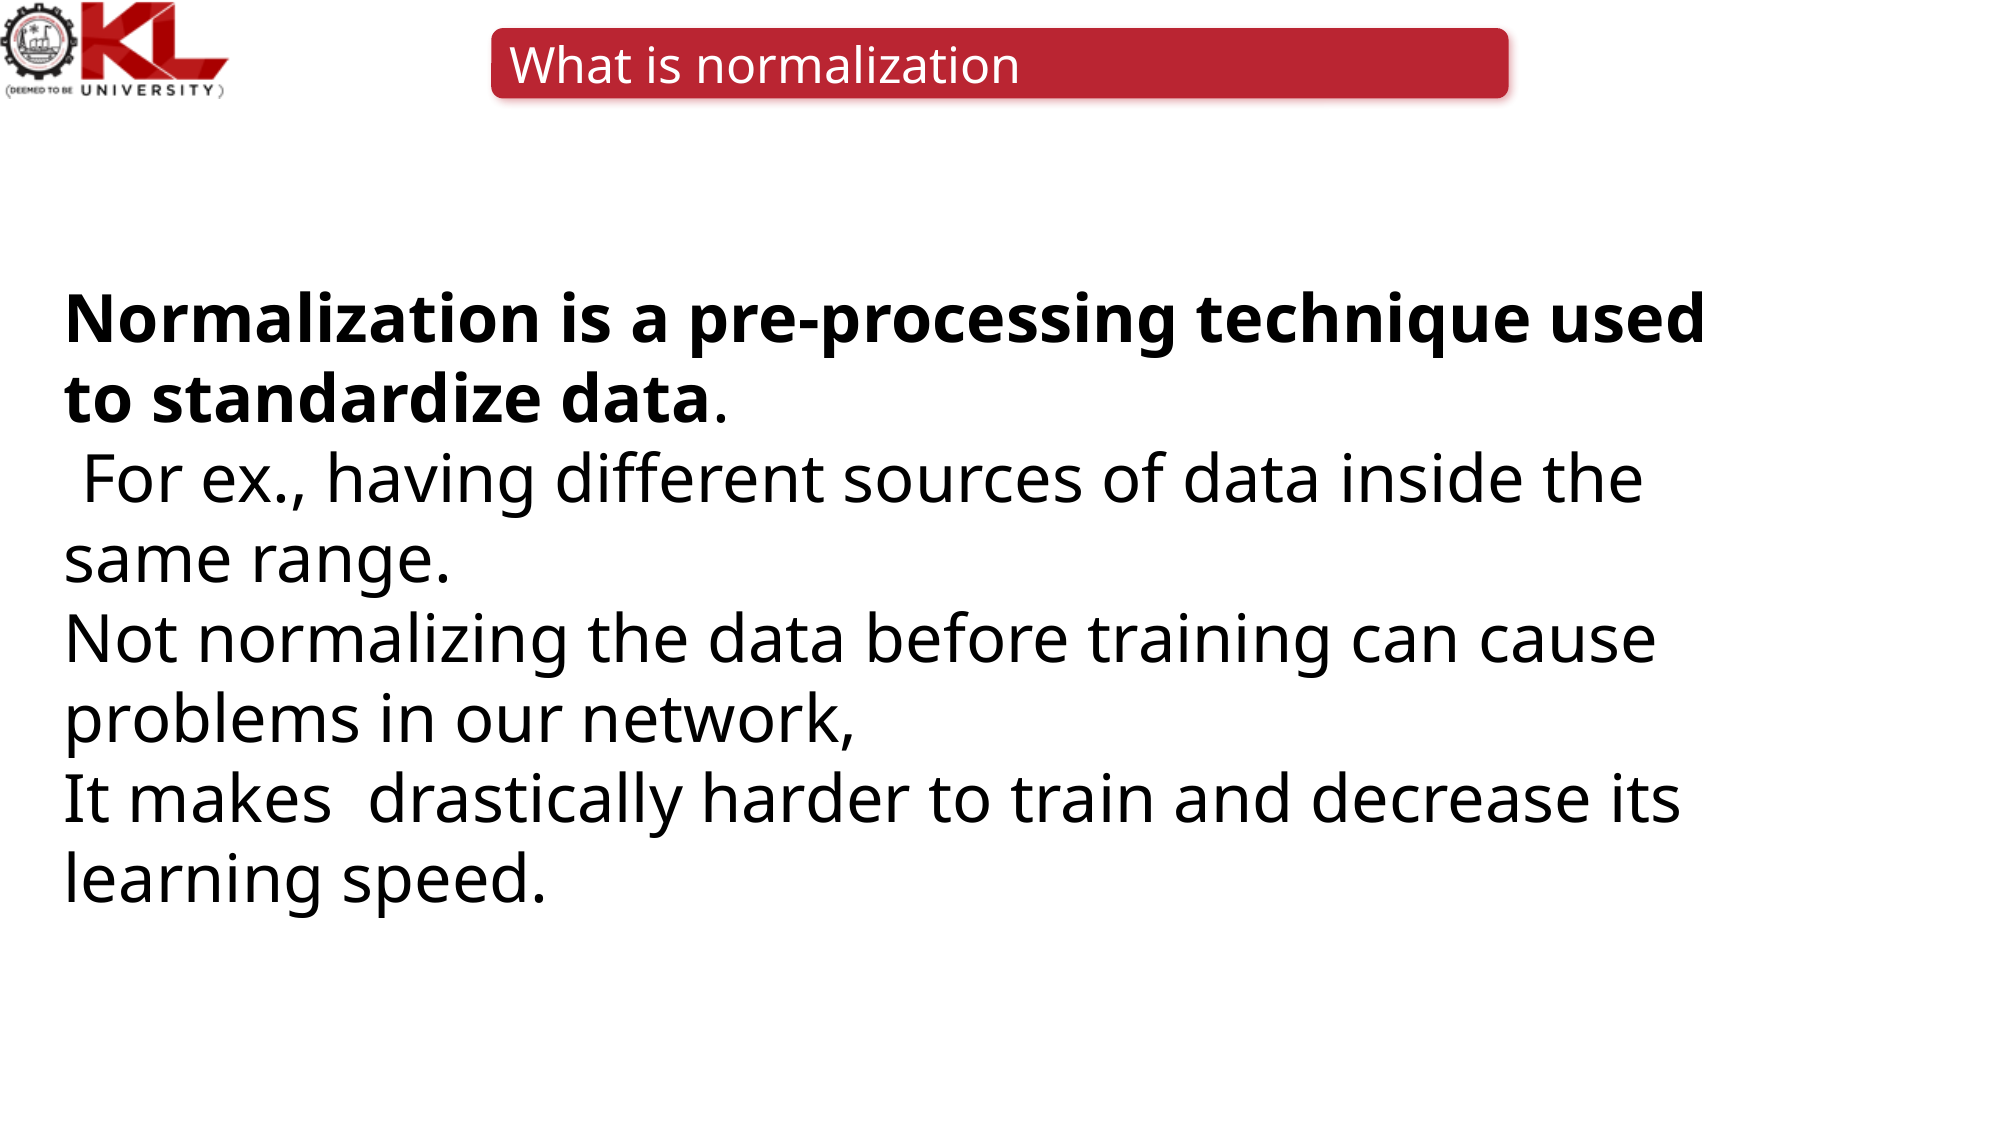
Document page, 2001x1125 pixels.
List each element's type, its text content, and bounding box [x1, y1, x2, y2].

picture [0, 0, 327, 99]
text_box What is normalization [490, 27, 1510, 100]
text_box Normalization is a pre-processing technique used to standardize data. For ex., having different sources of data inside the same range. Not normalizing the data before training can cause problems in our network, It makes drastically harder to train and decrease its learning speed. [49, 268, 1805, 924]
